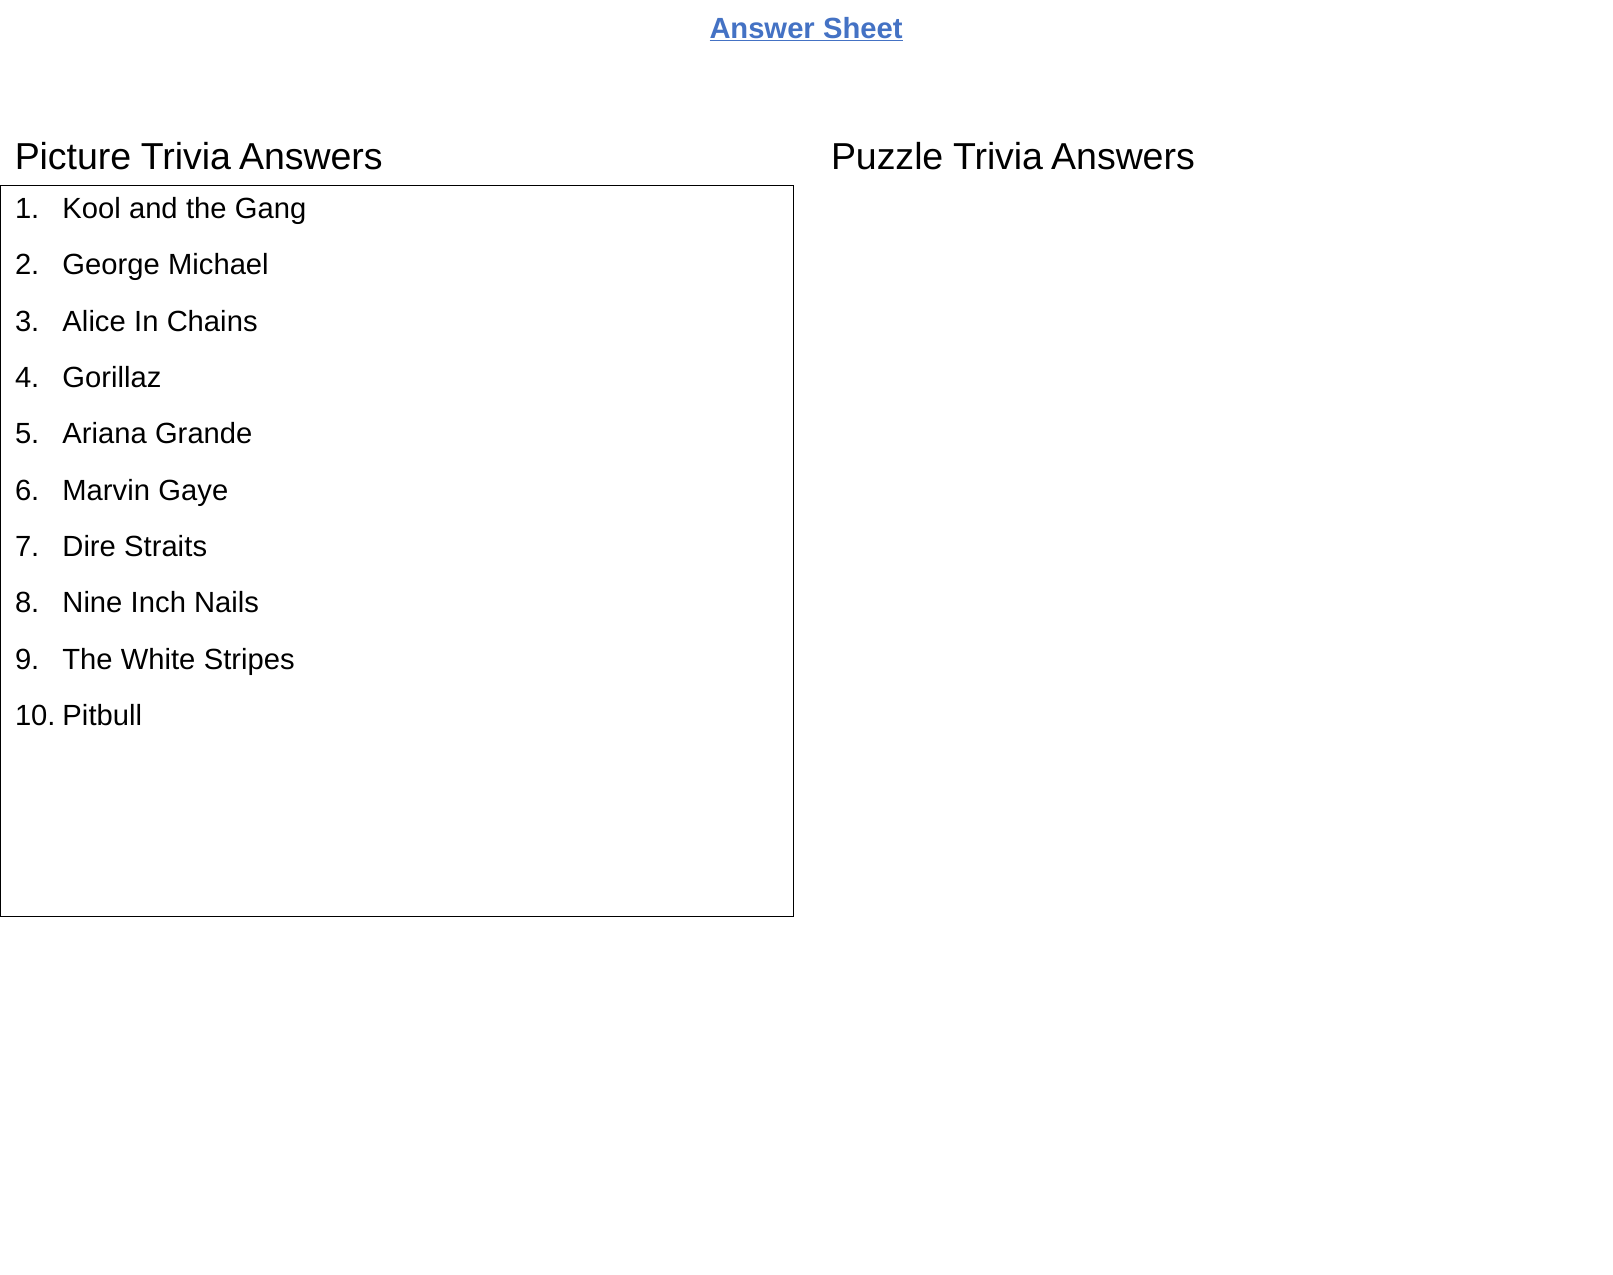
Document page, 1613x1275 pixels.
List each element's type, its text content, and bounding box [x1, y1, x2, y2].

list Kool and the Gang George Michael Alice In Chains Gorillaz Ariana Grande Marvin Gaye Dire Straits Nine Inch Nails The White Stripes Pitbull [0, 185, 794, 917]
